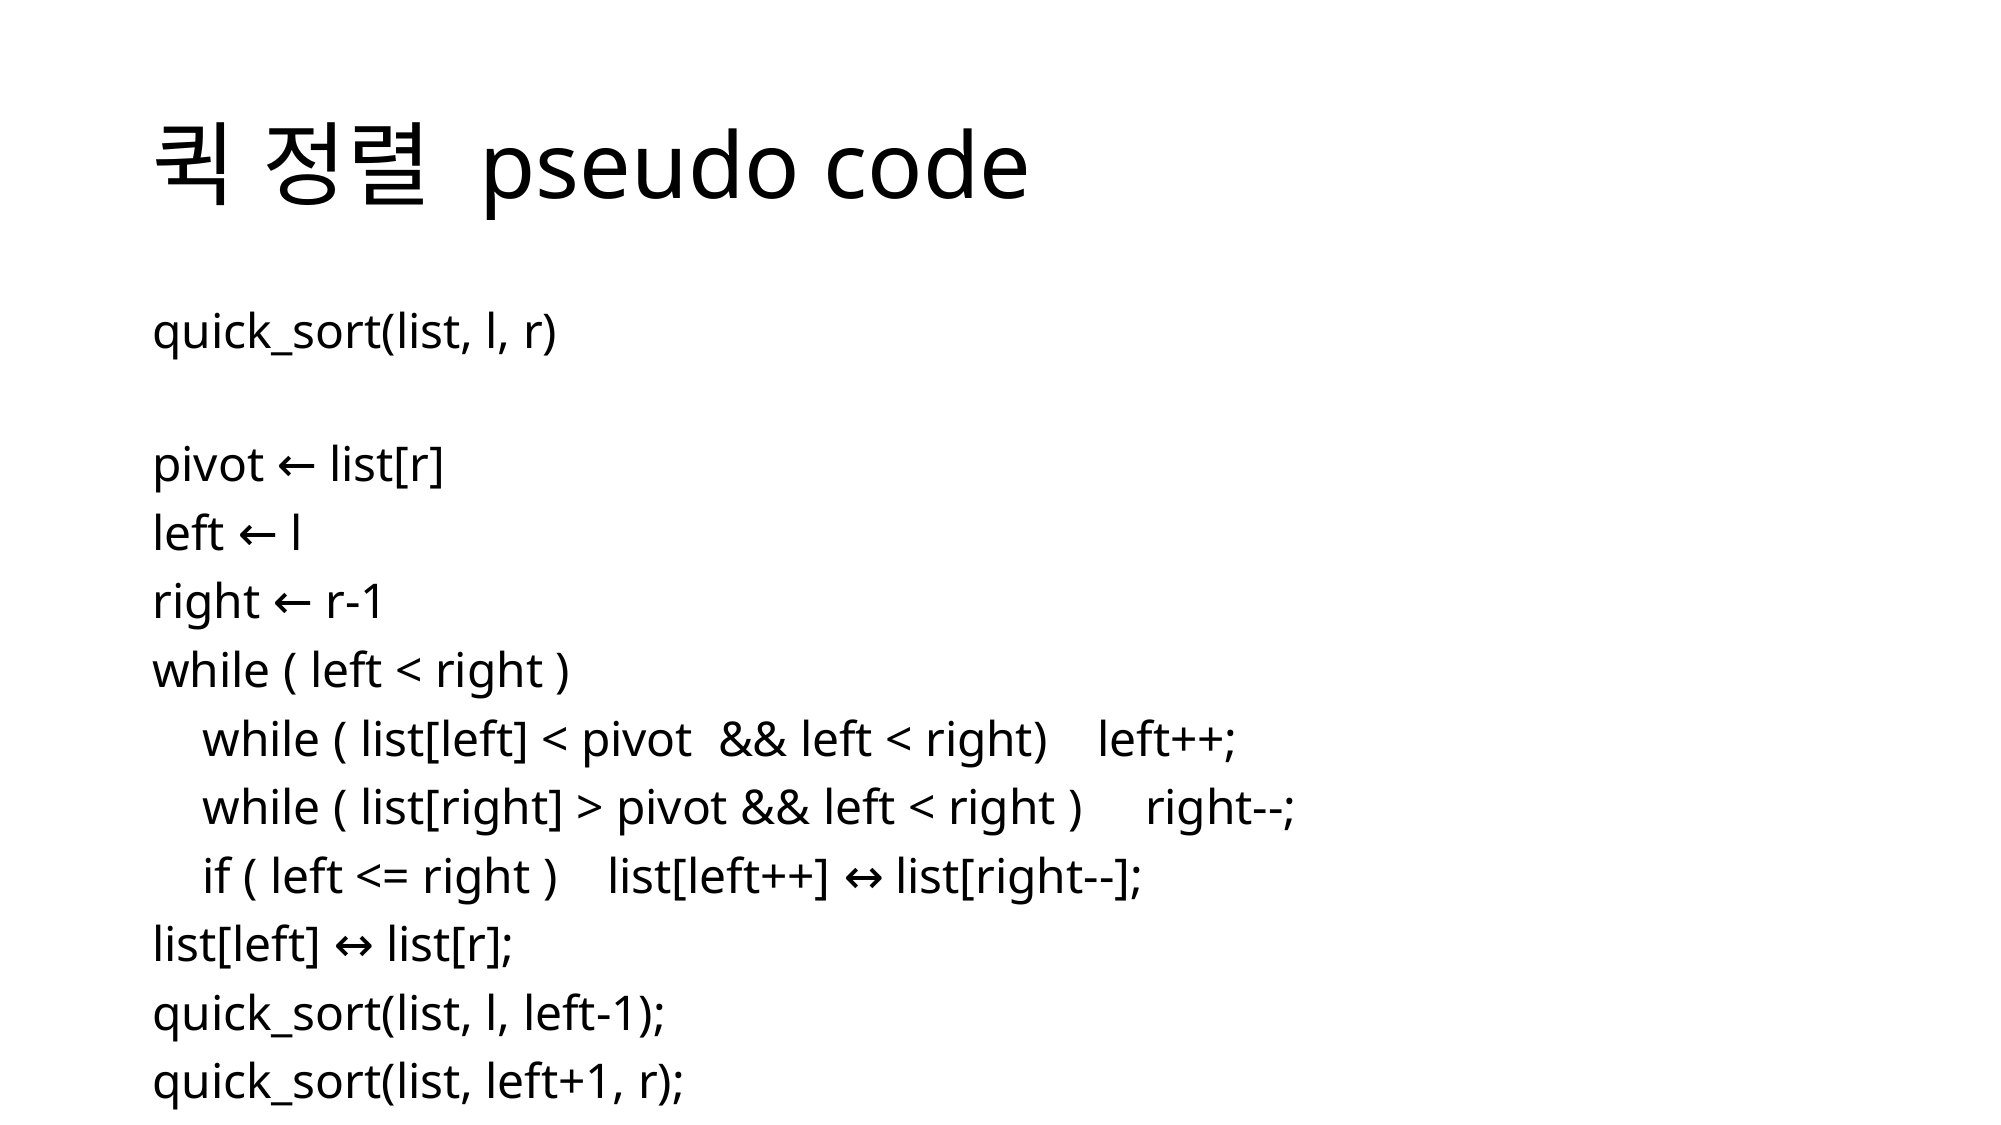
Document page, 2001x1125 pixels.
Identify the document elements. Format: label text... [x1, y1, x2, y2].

list quick_sort(list, l, r) pivot ← list[r] left ← l right ← r-1 while ( left < right ) while ( list[left] < pivot && left < right) left++; while ( list[right] > pivot && left < right ) right--; if ( left <= right ) list[left++] ↔ list[right--]; list[left] ↔ list[r]; quick_sort(list, l, left-1); quick_sort(list, left+1, r); [137, 299, 1863, 1125]
title 퀵 정렬 pseudo code [137, 59, 1863, 278]
